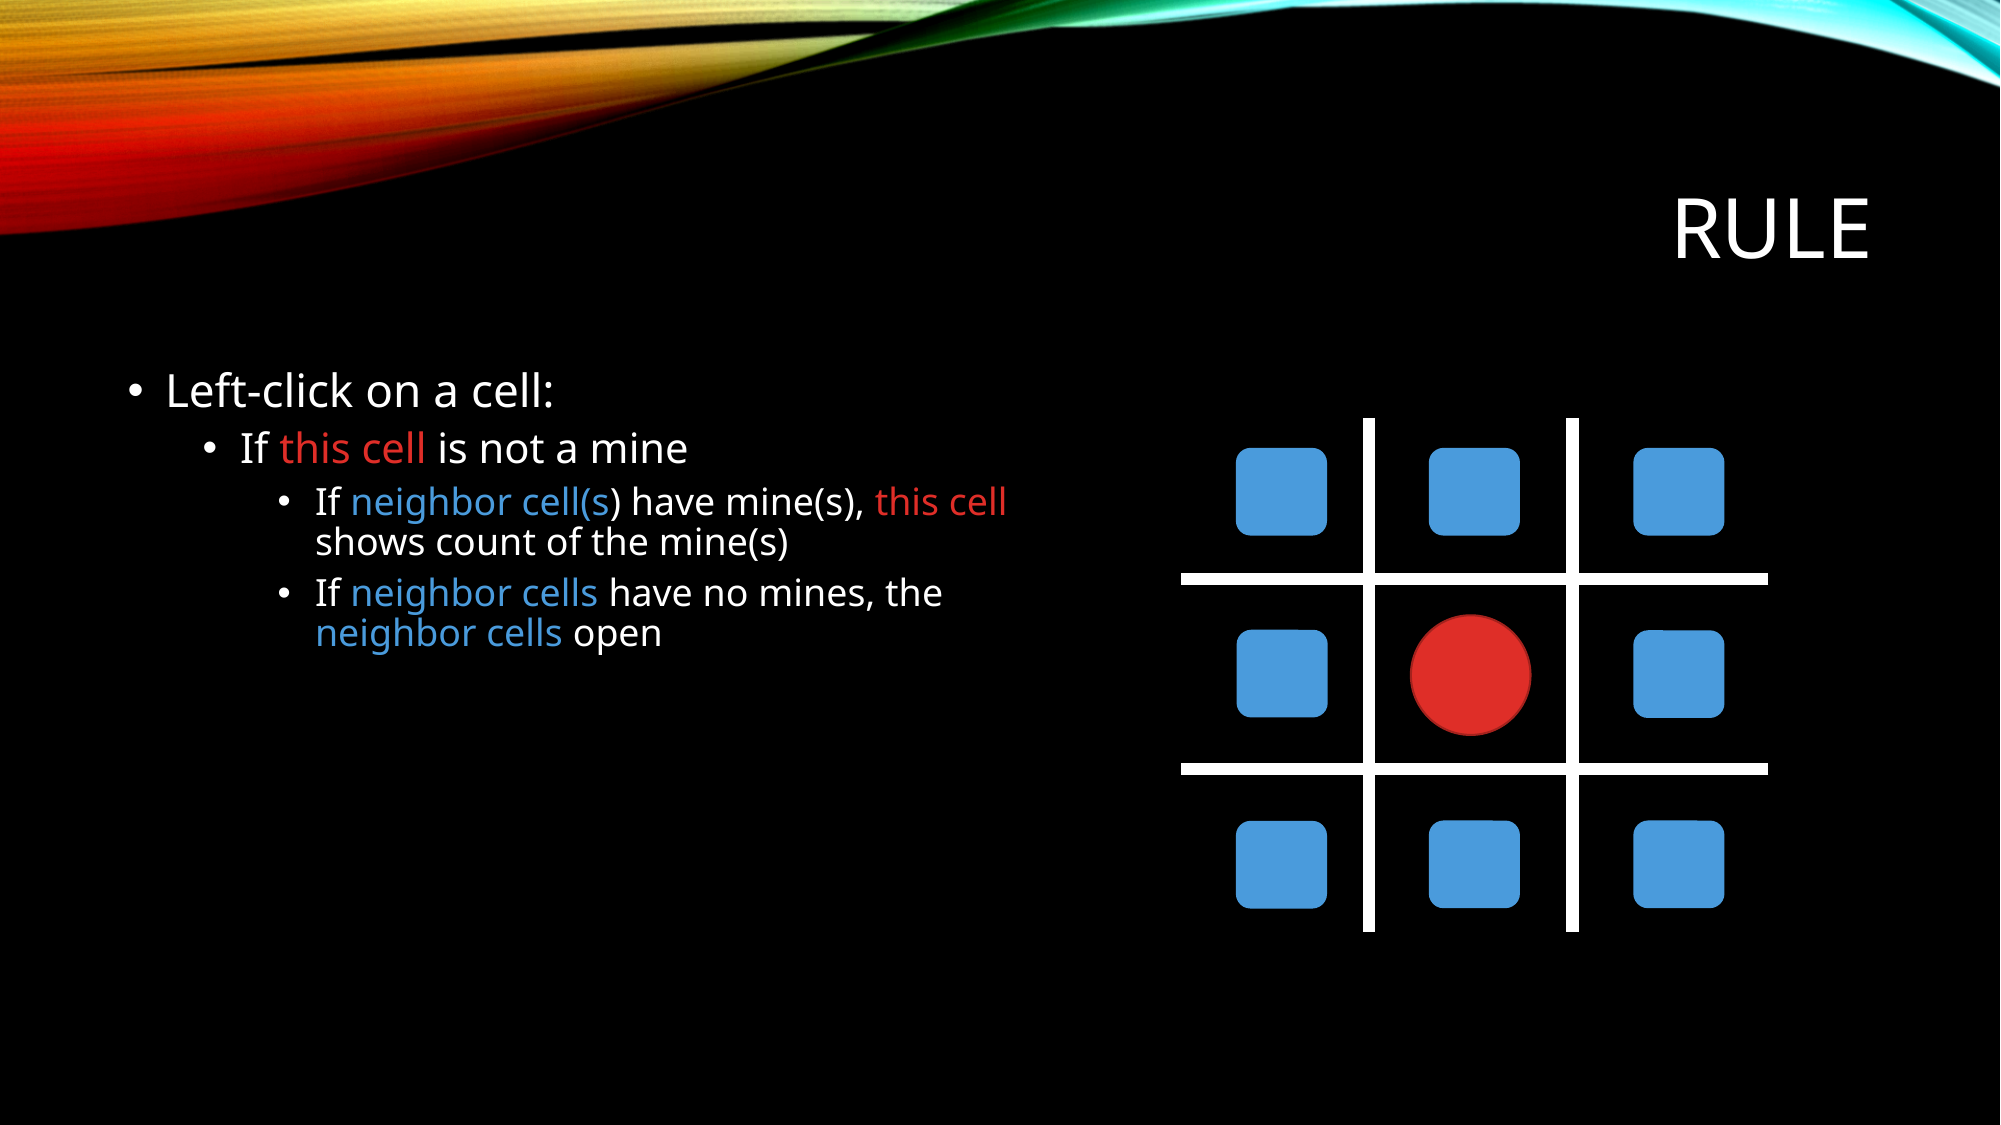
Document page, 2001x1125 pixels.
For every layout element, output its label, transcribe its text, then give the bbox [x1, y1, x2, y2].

text_box [1427, 446, 1474, 537]
text_box [1476, 446, 1521, 537]
text_box [1476, 819, 1521, 910]
text_box [1427, 819, 1474, 910]
text_box [1632, 446, 1726, 537]
picture [0, 0, 2000, 237]
text_box [1632, 629, 1726, 720]
list Left-click on a cell: If this cell is not a mine If neighbor cell(s) have mine(s), this cell shows count of the mine(s) If neighbor cells have no mines, the neighbor cells open [112, 360, 1121, 1021]
text_box [1409, 614, 1474, 736]
text_box [1235, 628, 1329, 719]
title Rule [474, 125, 1888, 338]
text_box [1476, 614, 1532, 736]
text_box [1234, 819, 1329, 910]
text_box [1234, 446, 1329, 537]
text_box [1632, 819, 1726, 910]
